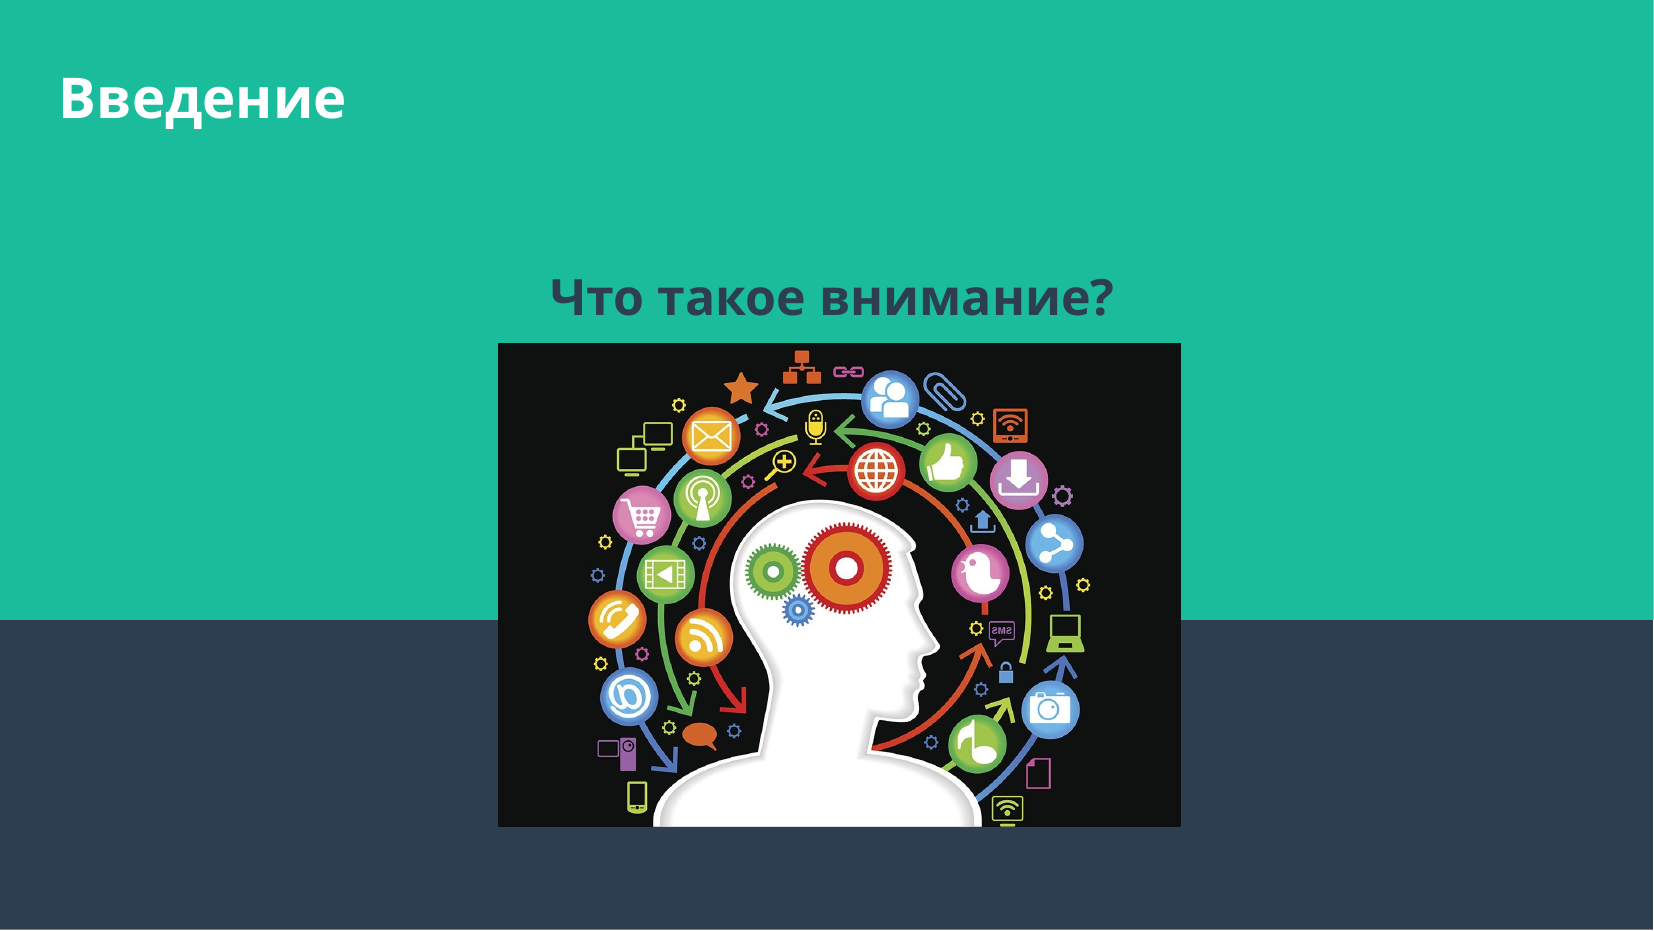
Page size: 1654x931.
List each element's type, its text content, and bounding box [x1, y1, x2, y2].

list Что такое внимание? [29, 265, 1565, 886]
picture [498, 343, 1181, 827]
title Введение [59, 37, 1594, 155]
